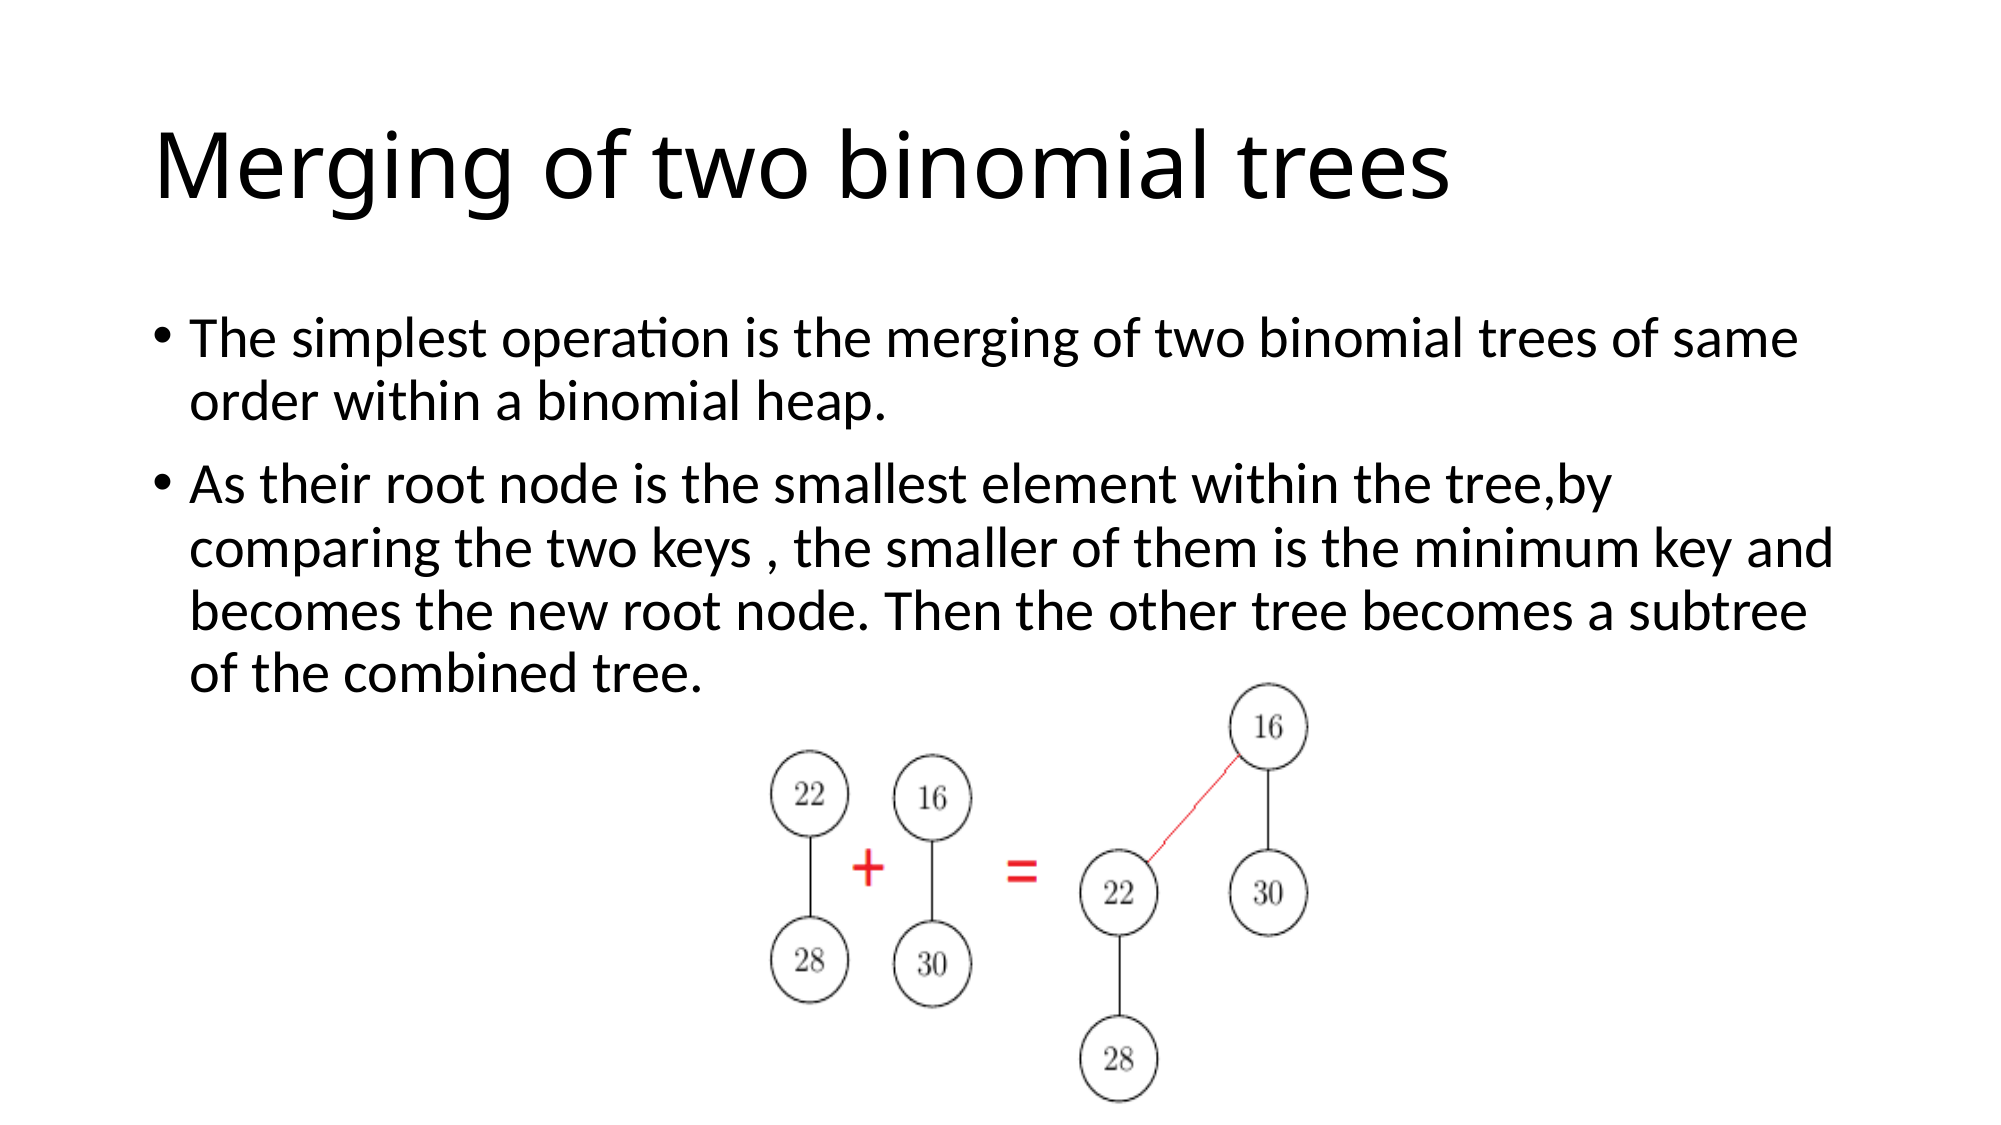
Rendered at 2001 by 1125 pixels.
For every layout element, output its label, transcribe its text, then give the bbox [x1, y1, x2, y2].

picture [726, 675, 1323, 1109]
list The simplest operation is the merging of two binomial trees of same order within a binomial heap. As their root node is the smallest element within the tree,by comparing the two keys , the smaller of them is the minimum key and becomes the new root node. Then the other tree becomes a subtree of the combined tree. [137, 299, 1863, 1014]
title Merging of two binomial trees [137, 59, 1863, 278]
